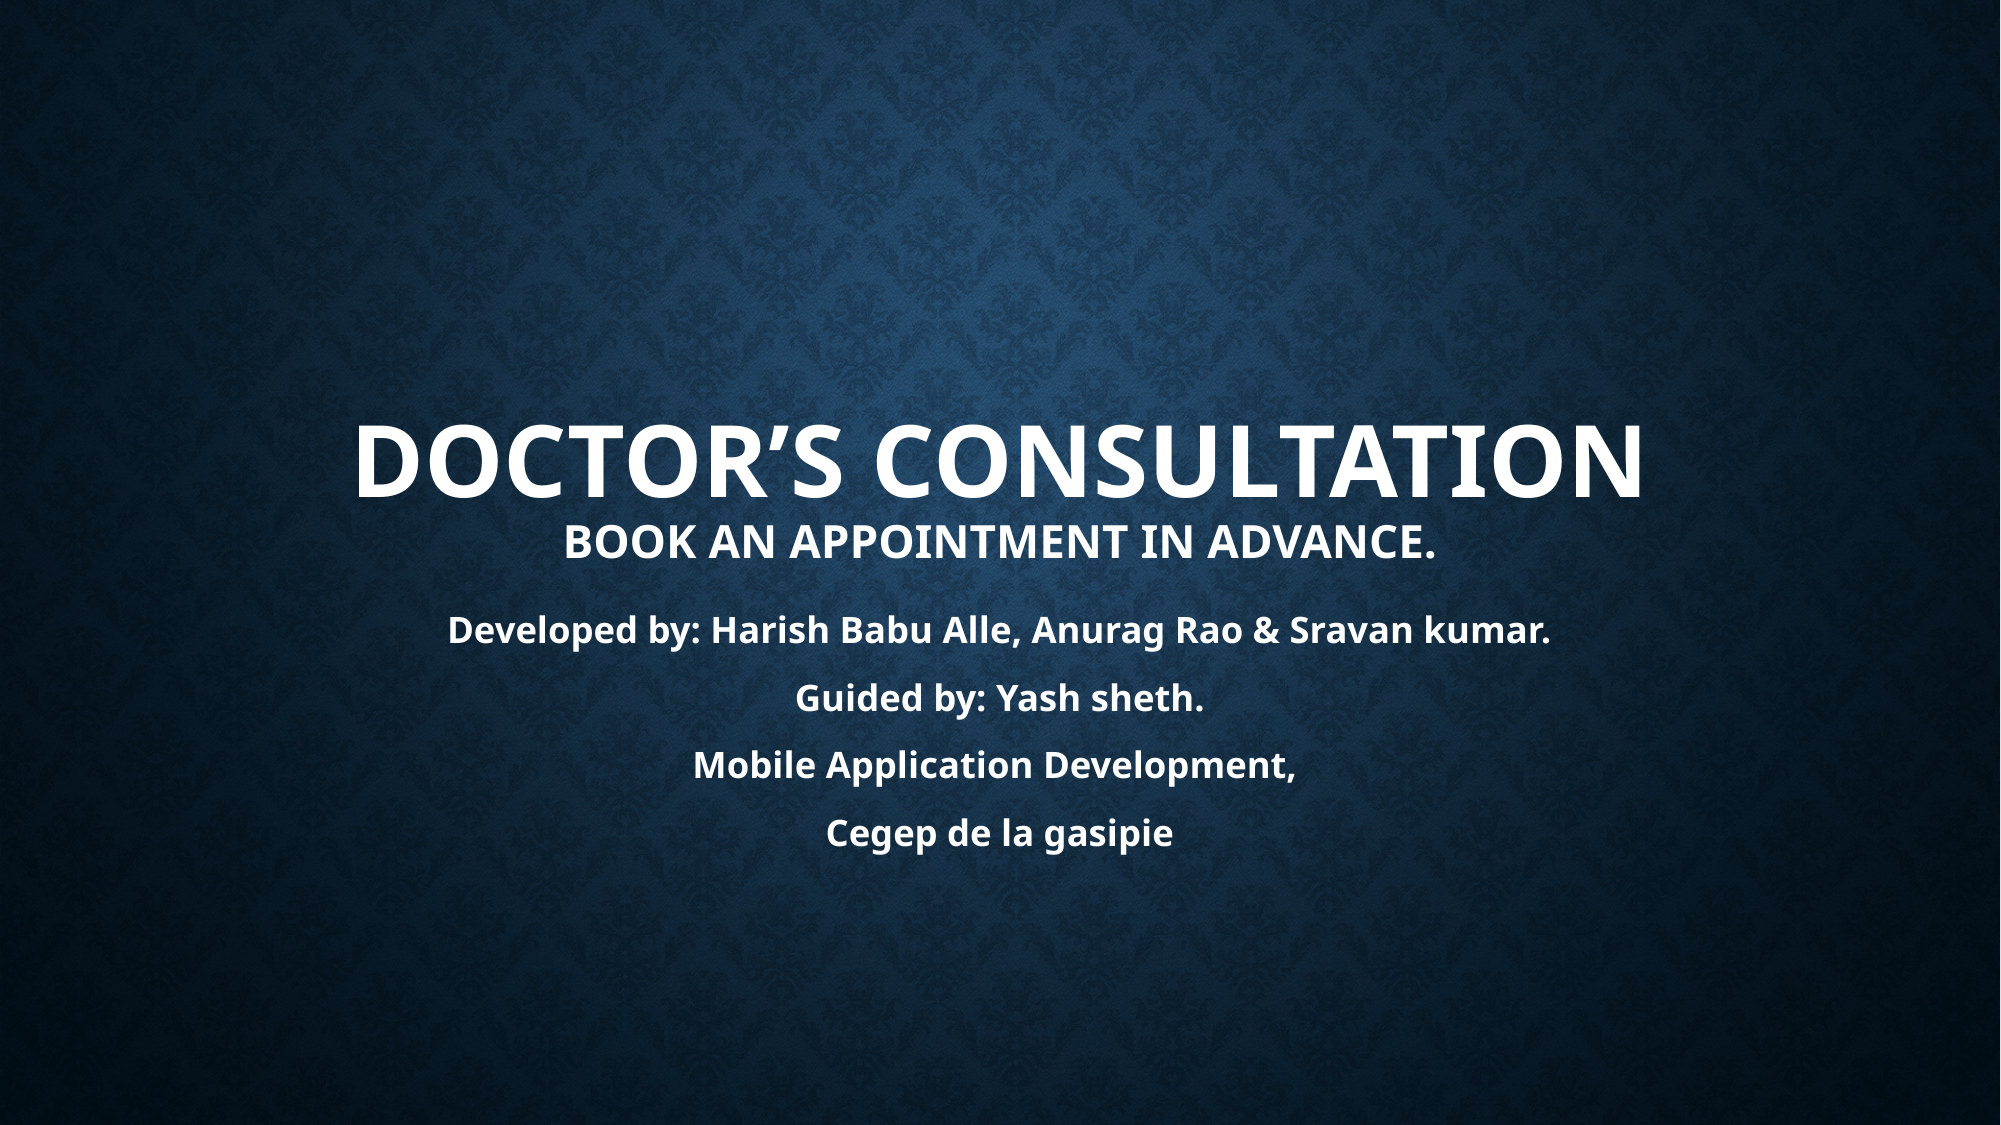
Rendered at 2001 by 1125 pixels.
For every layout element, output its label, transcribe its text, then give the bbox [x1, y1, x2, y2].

subtitle Developed by: Harish Babu Alle, Anurag Rao & Sravan kumar. Guided by: Yash sheth. Mobile Application Development, Cegep de la gasipie [261, 590, 1739, 863]
title Doctor’s consultation Book an appointment in advance. [261, 184, 1739, 576]
